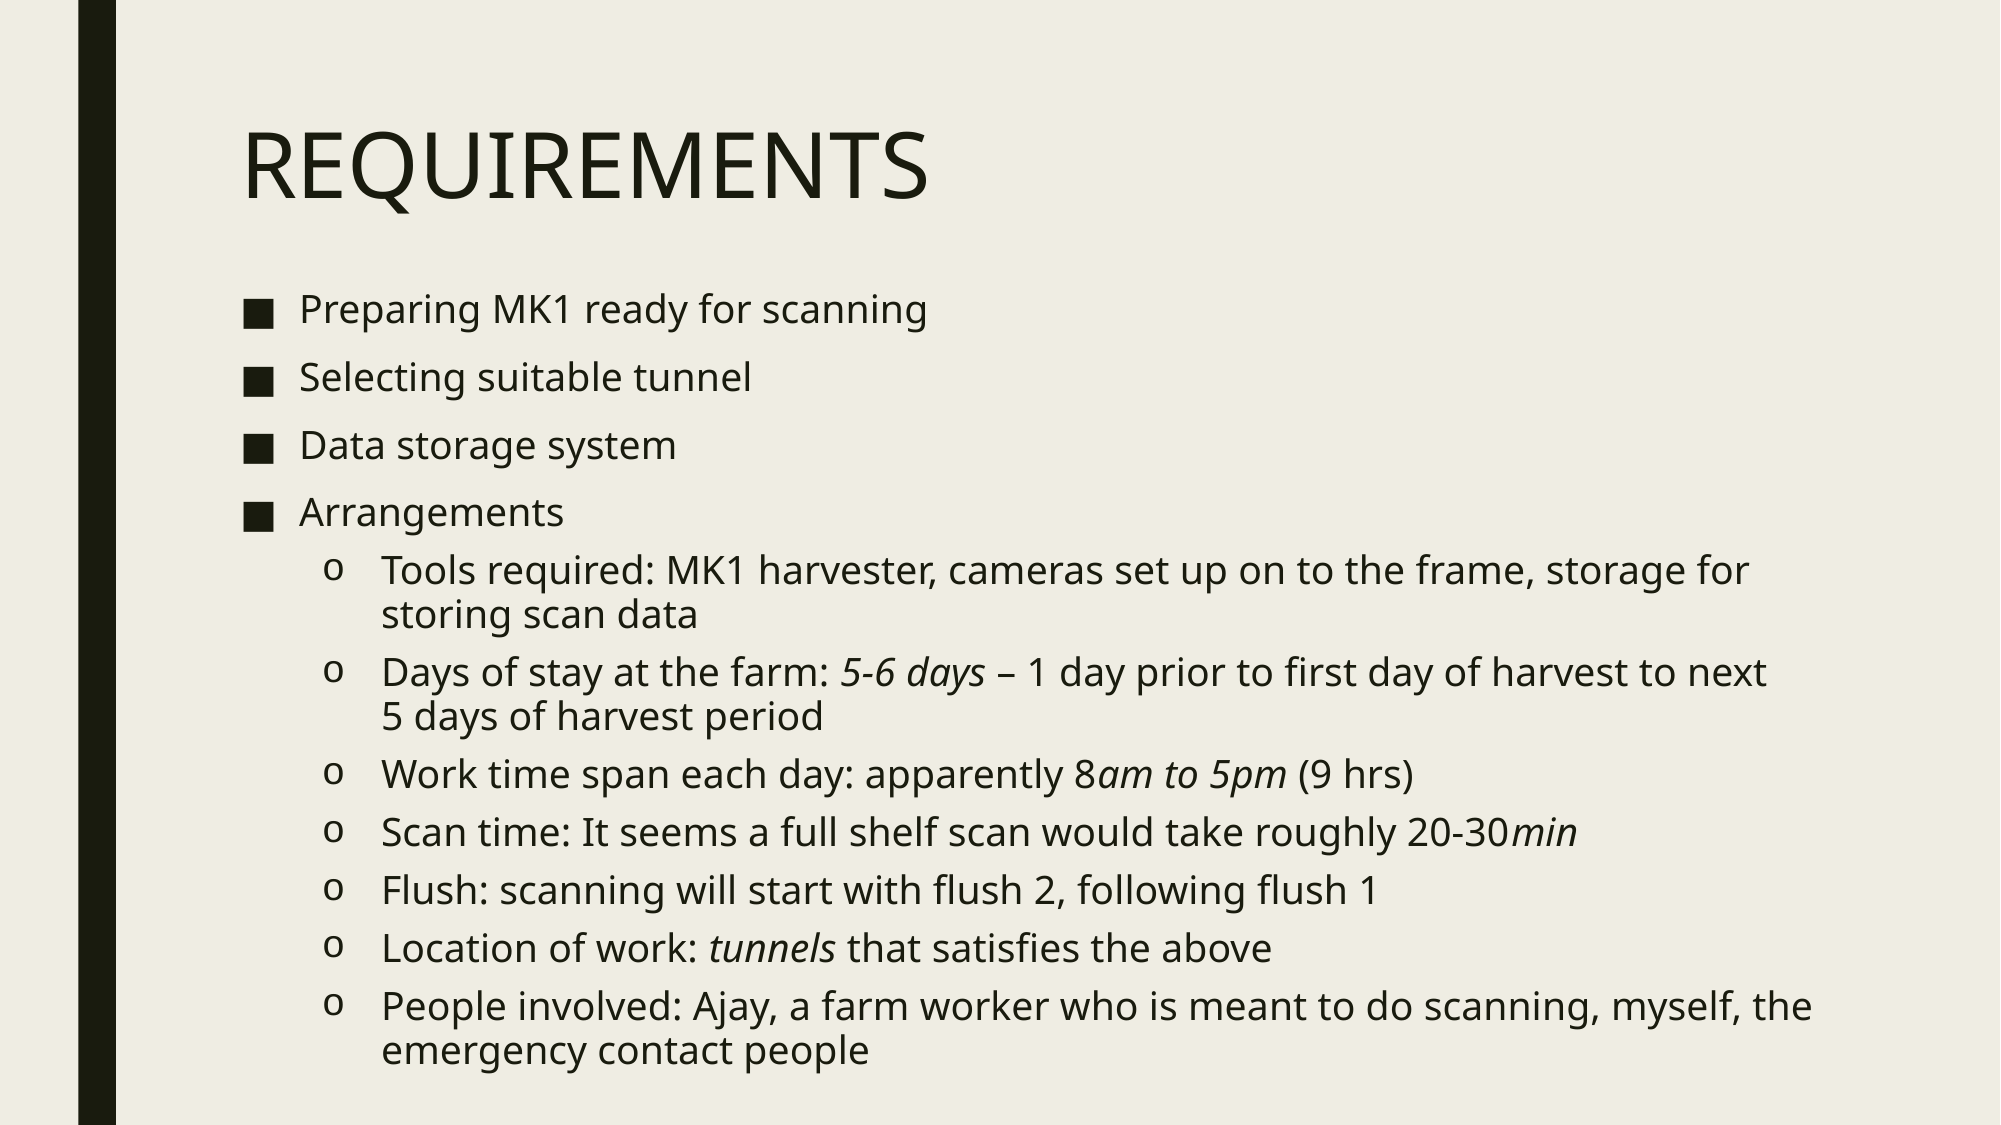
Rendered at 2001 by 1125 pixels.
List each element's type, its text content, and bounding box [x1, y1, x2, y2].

list Preparing MK1 ready for scanning Selecting suitable tunnel Data storage system Arrangements Tools required: MK1 harvester, cameras set up on to the frame, storage for storing scan data Days of stay at the farm: 5-6 days – 1 day prior to first day of harvest to next 5 days of harvest period Work time span each day: apparently 8am to 5pm (9 hrs) Scan time: It seems a full shelf scan would take roughly 20-30min Flush: scanning will start with flush 2, following flush 1 Location of work: tunnels that satisfies the above People involved: Ajay, a farm worker who is meant to do scanning, myself, the emergency contact people [225, 281, 1891, 1084]
title REQUIREMENTS [225, 112, 1800, 281]
